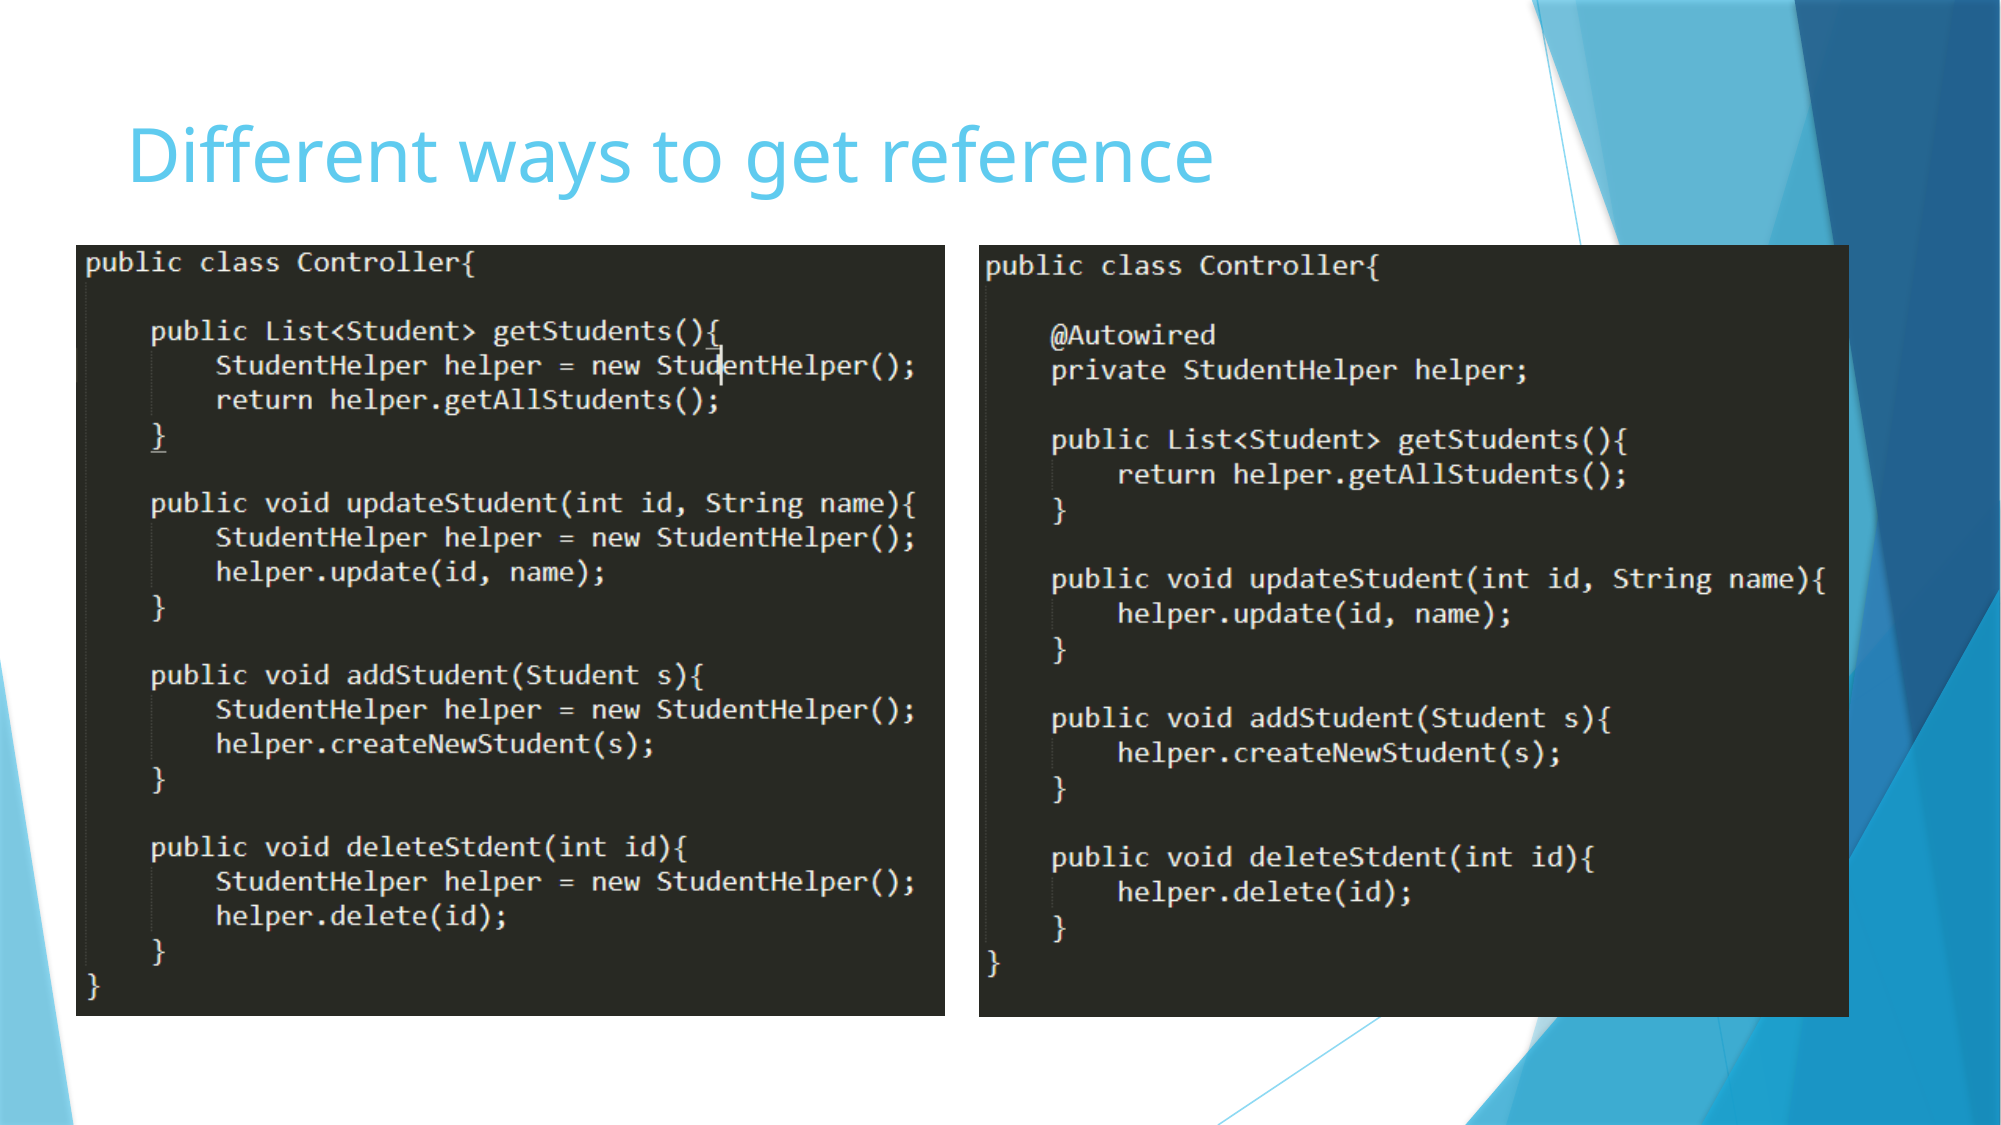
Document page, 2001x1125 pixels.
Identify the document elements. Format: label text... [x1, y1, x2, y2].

title Different ways to get reference [111, 99, 1522, 317]
picture [979, 245, 1850, 1017]
picture [75, 244, 946, 1017]
